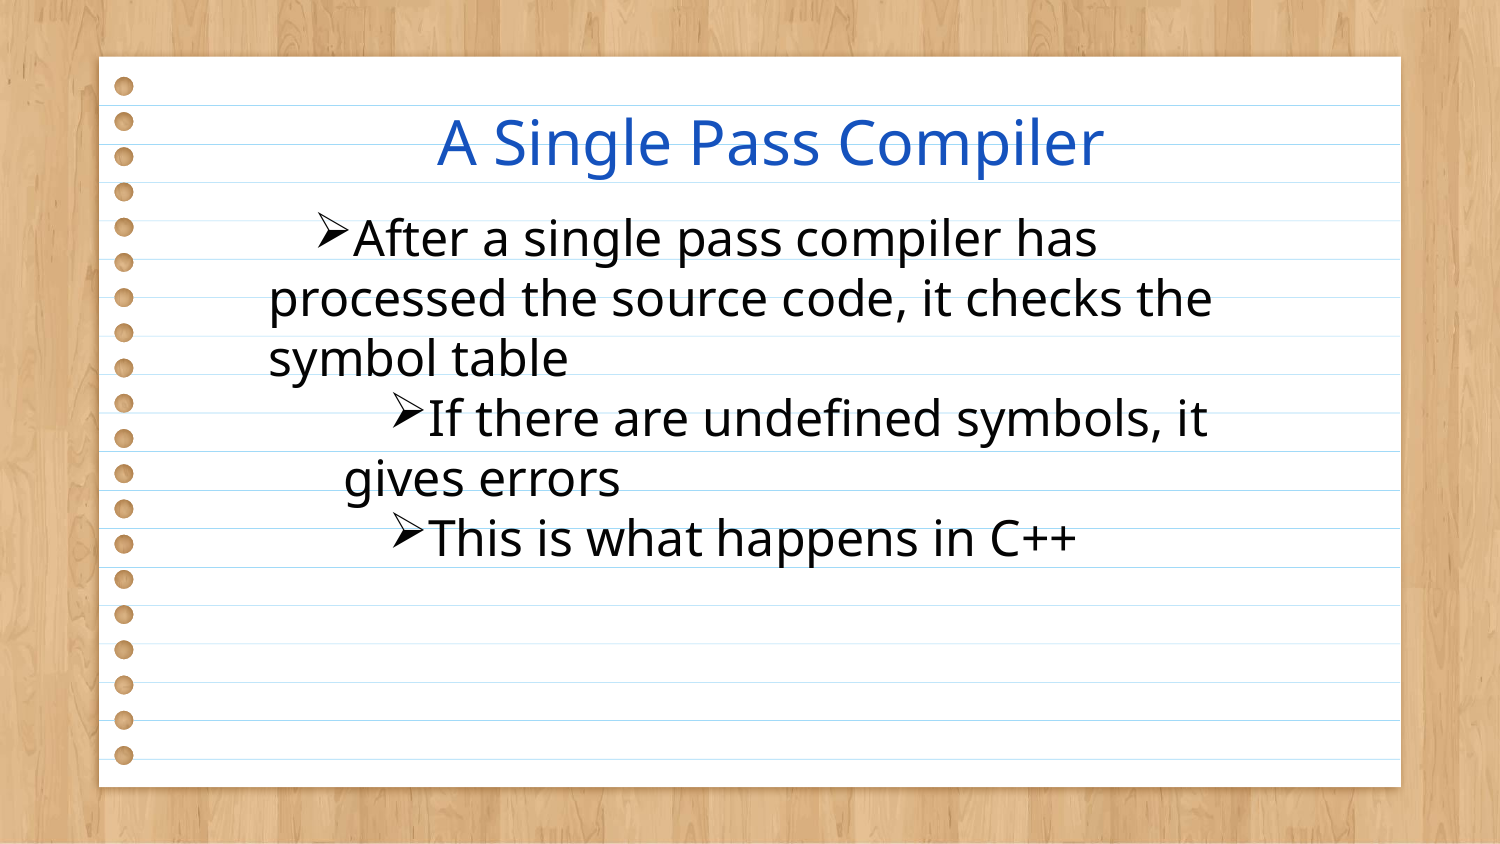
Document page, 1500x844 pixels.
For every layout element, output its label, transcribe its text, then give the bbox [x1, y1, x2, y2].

picture [0, 0, 1500, 844]
subtitle After a single pass compiler has processed the source code, it checks the symbol table If there are undefined symbols, it gives errors This is what happens in C++ [215, 192, 1285, 733]
title A Single Pass Compiler [153, 87, 1390, 192]
